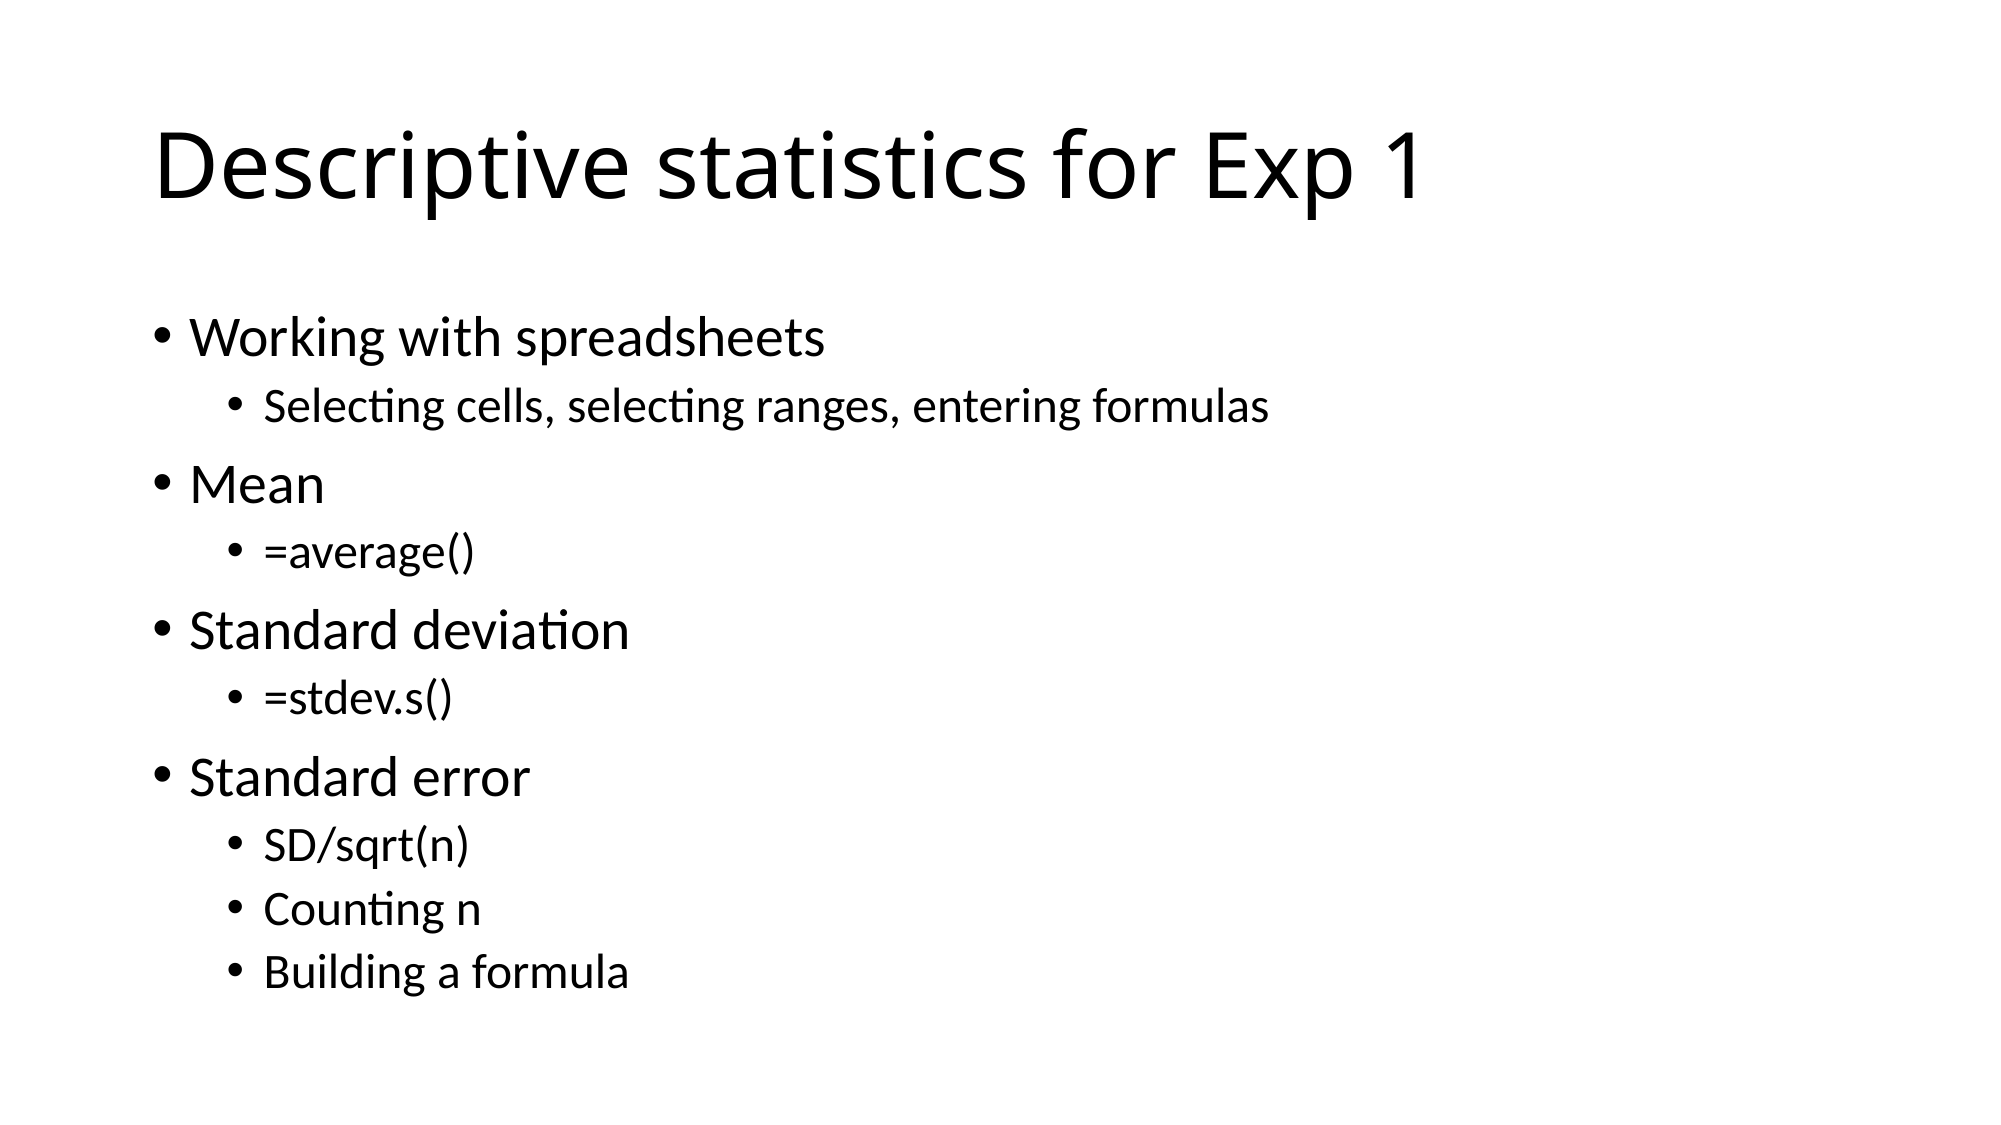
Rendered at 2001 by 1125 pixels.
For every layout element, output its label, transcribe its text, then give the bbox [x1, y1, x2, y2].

list Working with spreadsheets Selecting cells, selecting ranges, entering formulas Mean =average() Standard deviation =stdev.s() Standard error SD/sqrt(n) Counting n Building a formula [137, 299, 1863, 1014]
title Descriptive statistics for Exp 1 [137, 59, 1863, 278]
